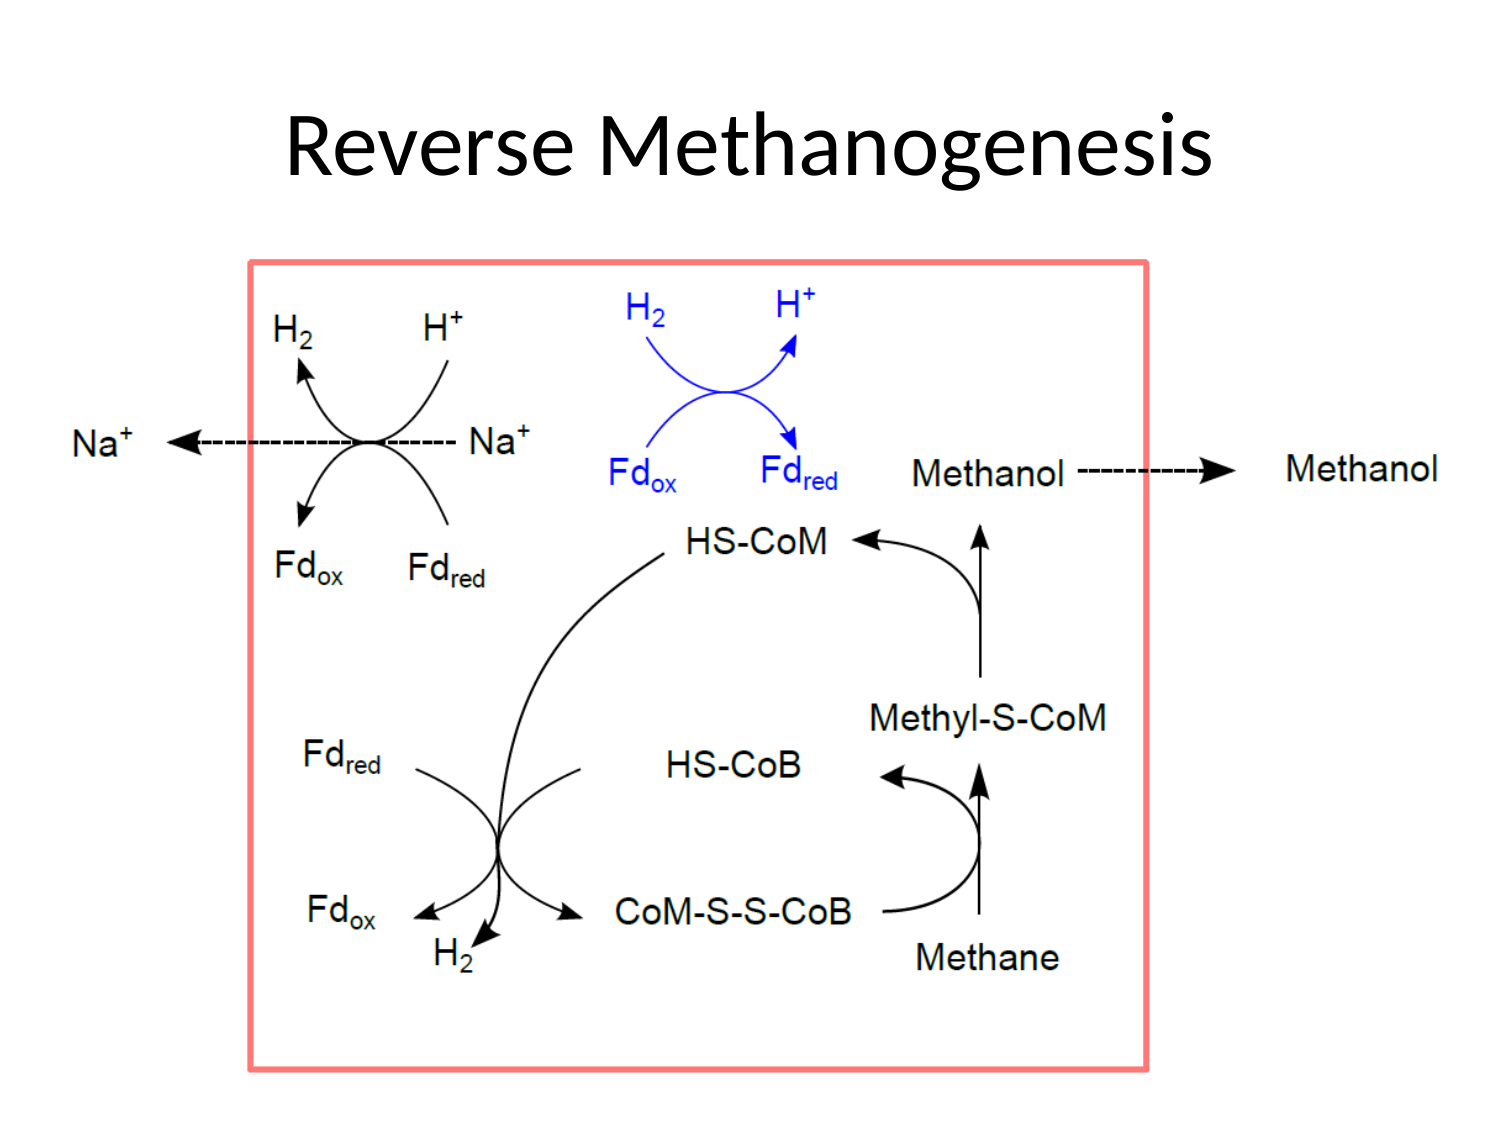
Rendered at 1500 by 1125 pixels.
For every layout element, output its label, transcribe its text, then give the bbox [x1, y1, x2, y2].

picture [49, 237, 1459, 1091]
title Reverse Methanogenesis [75, 45, 1425, 233]
